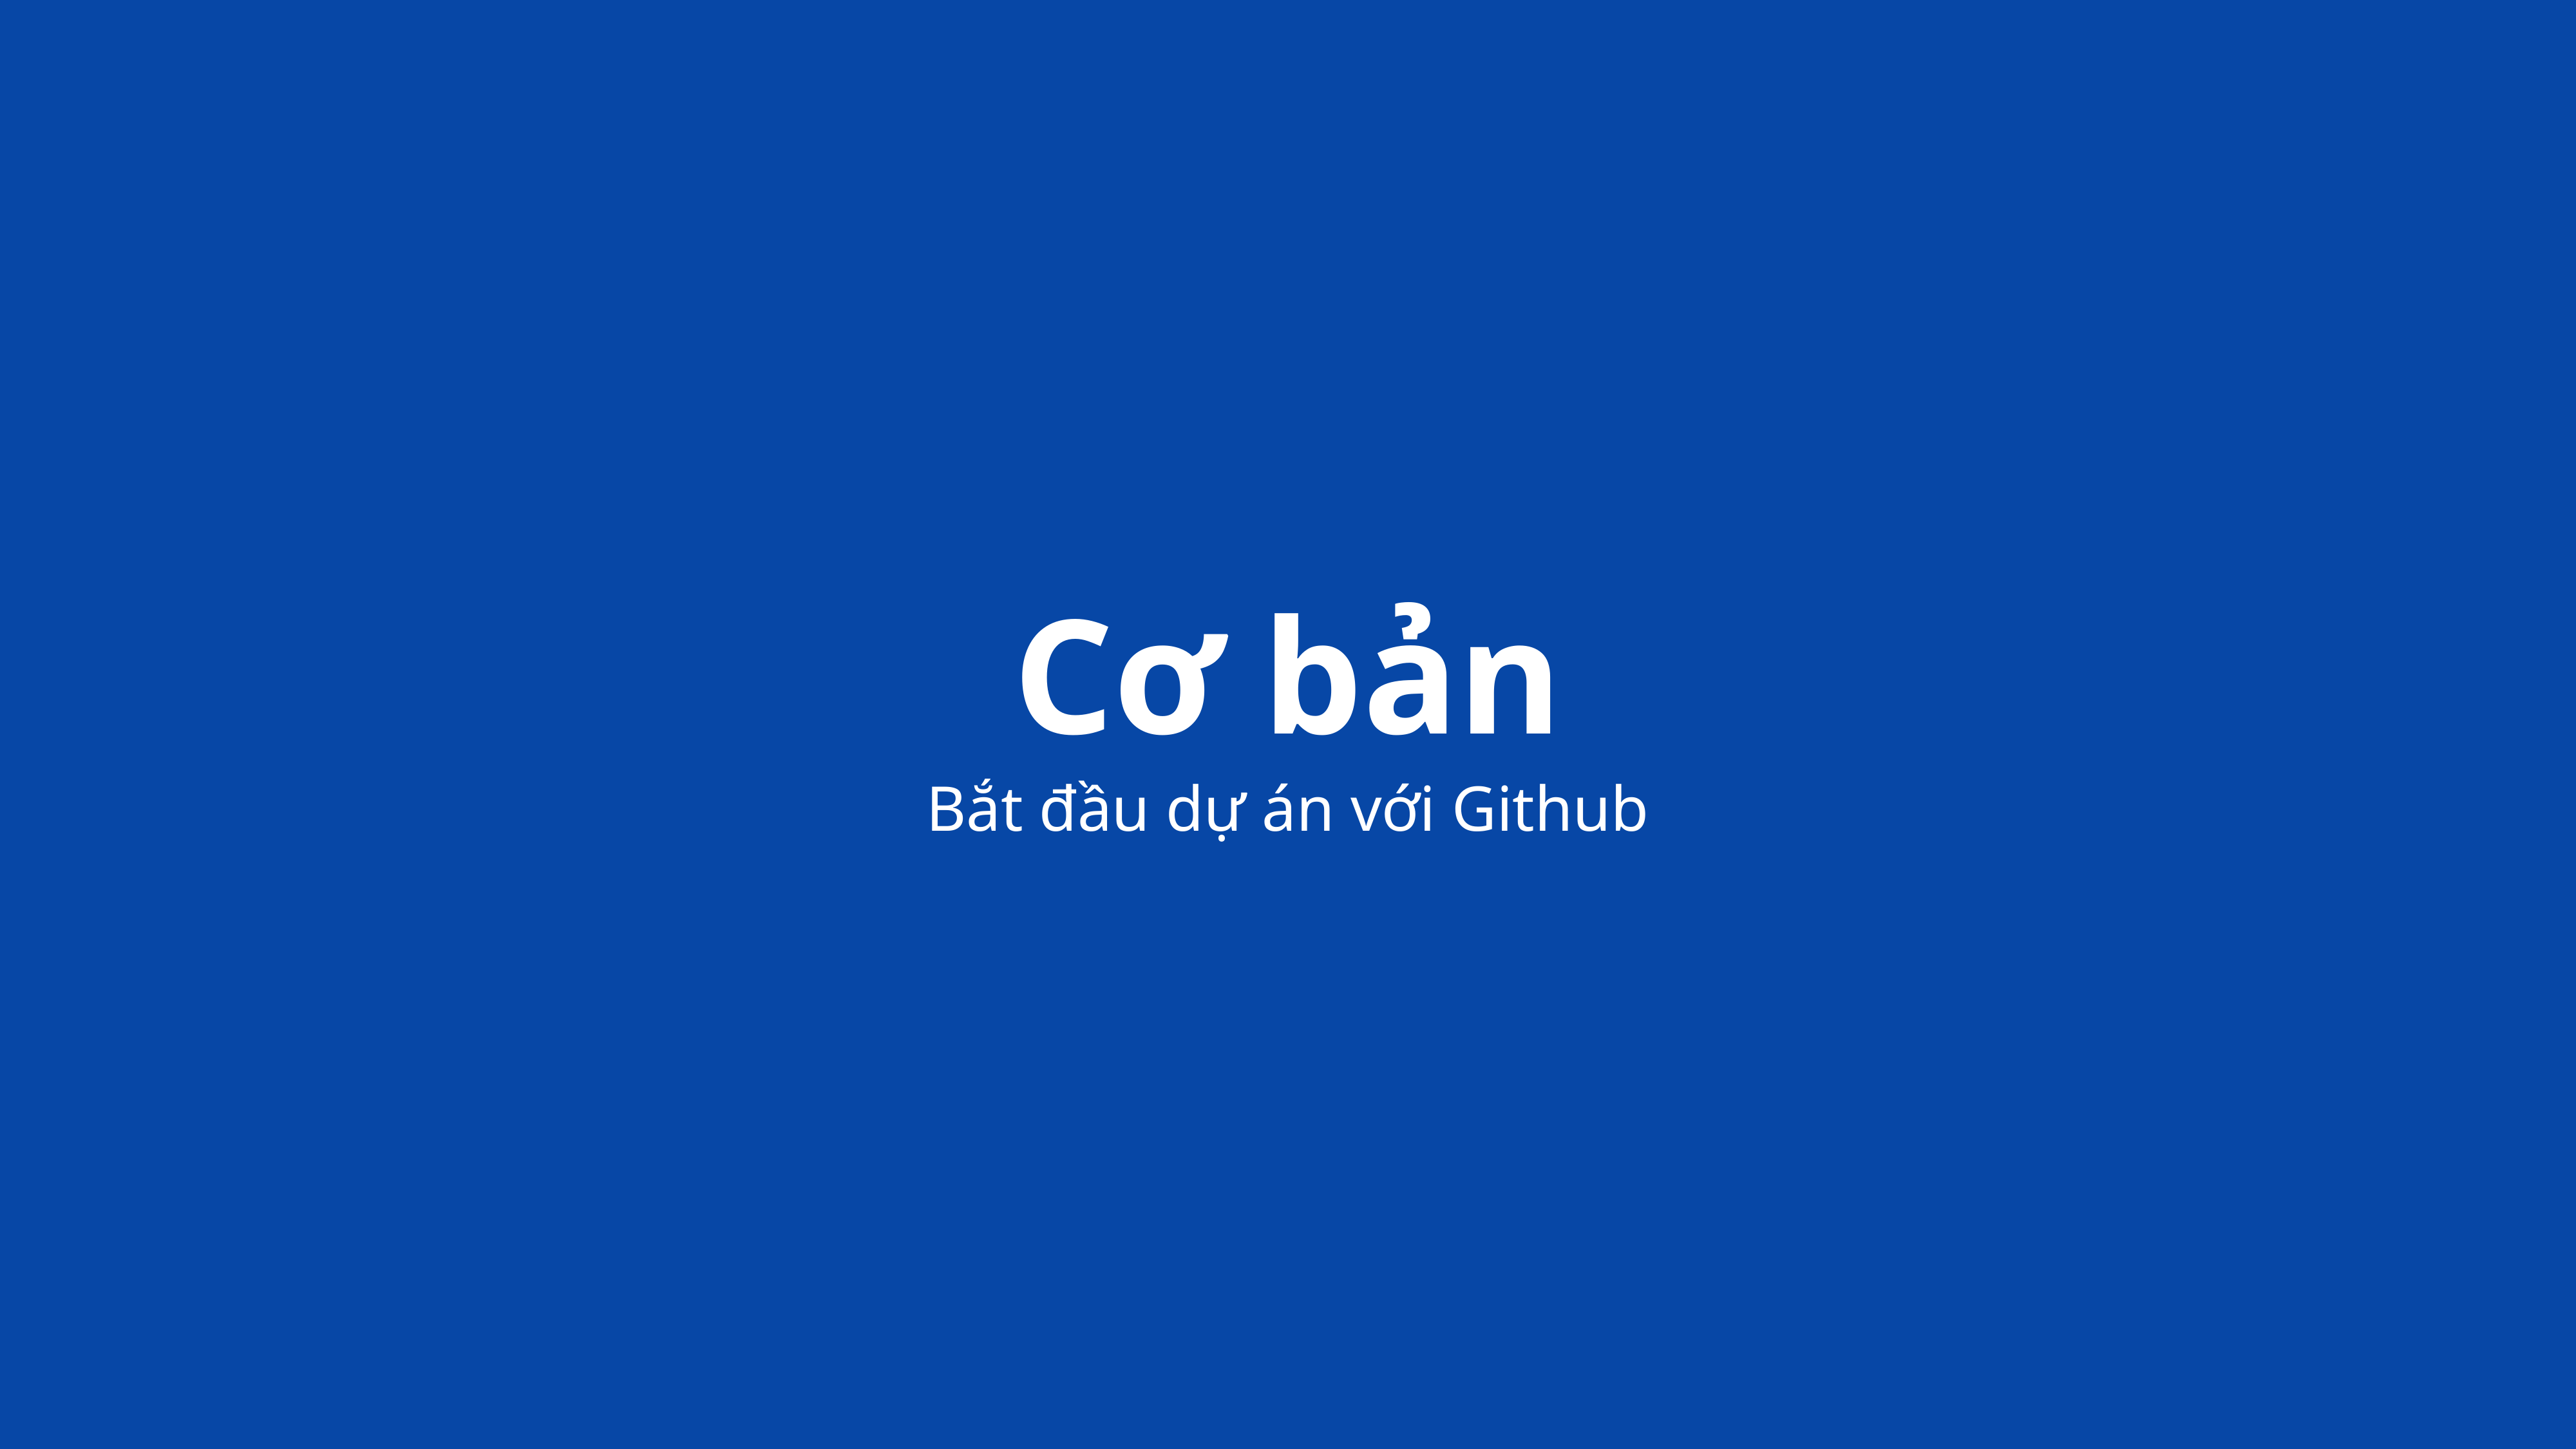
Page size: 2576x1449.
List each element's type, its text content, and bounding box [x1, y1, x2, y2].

list Cơ bản [462, 571, 2114, 764]
list Bắt đầu dự án với Github [462, 764, 2114, 847]
